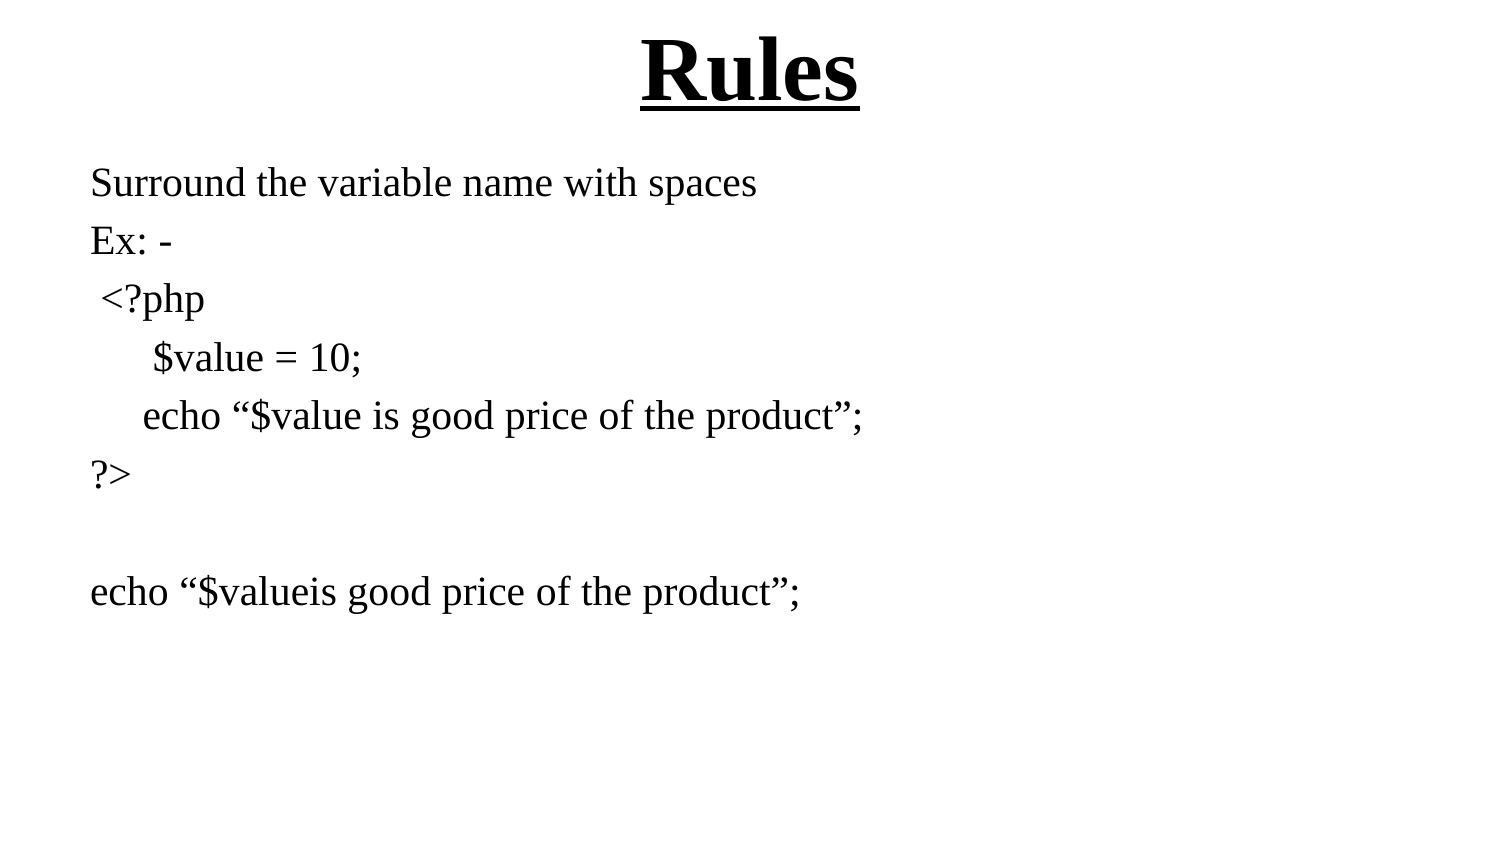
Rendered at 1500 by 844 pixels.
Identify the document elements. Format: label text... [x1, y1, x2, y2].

list Surround the variable name with spaces Ex: - <?php $value = 10; echo “$value is good price of the product”; ?> echo “$valueis good price of the product”; [75, 146, 988, 704]
title Rules [75, 0, 1425, 135]
